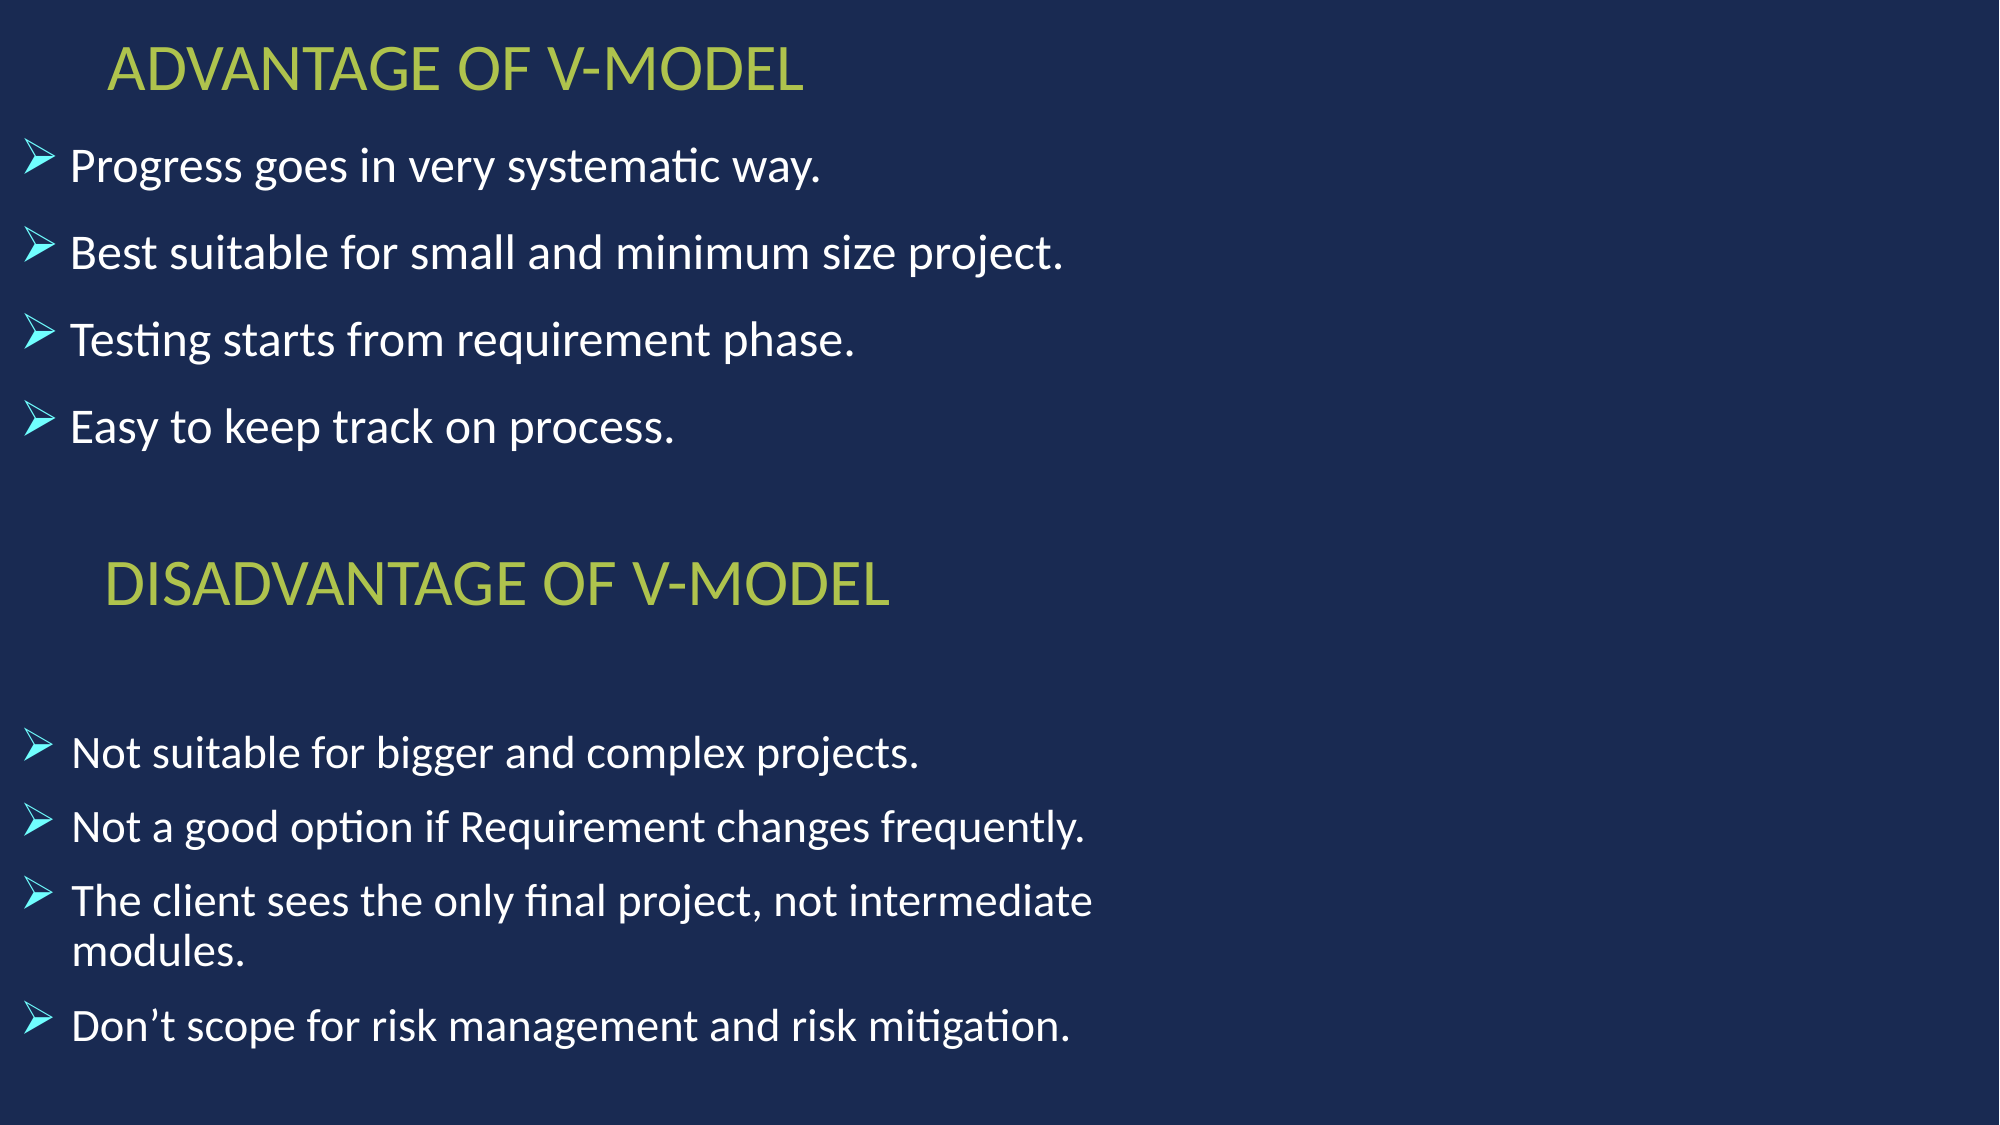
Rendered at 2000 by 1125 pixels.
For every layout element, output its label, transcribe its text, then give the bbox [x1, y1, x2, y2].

text_box Not suitable for bigger and complex projects. Not a good option if Requirement changes frequently. The client sees the only final project, not intermediate modules. Don’t scope for risk management and risk mitigation. [0, 644, 1132, 1104]
title ADVANTAGE OF V-MODEL [0, 0, 1039, 115]
list Progress goes in very systematic way. Best suitable for small and minimum size project. Testing starts from requirement phase. Easy to keep track on process. [0, 128, 1235, 493]
text_box DISADVANTAGE OF V-MODEL [0, 503, 1051, 630]
